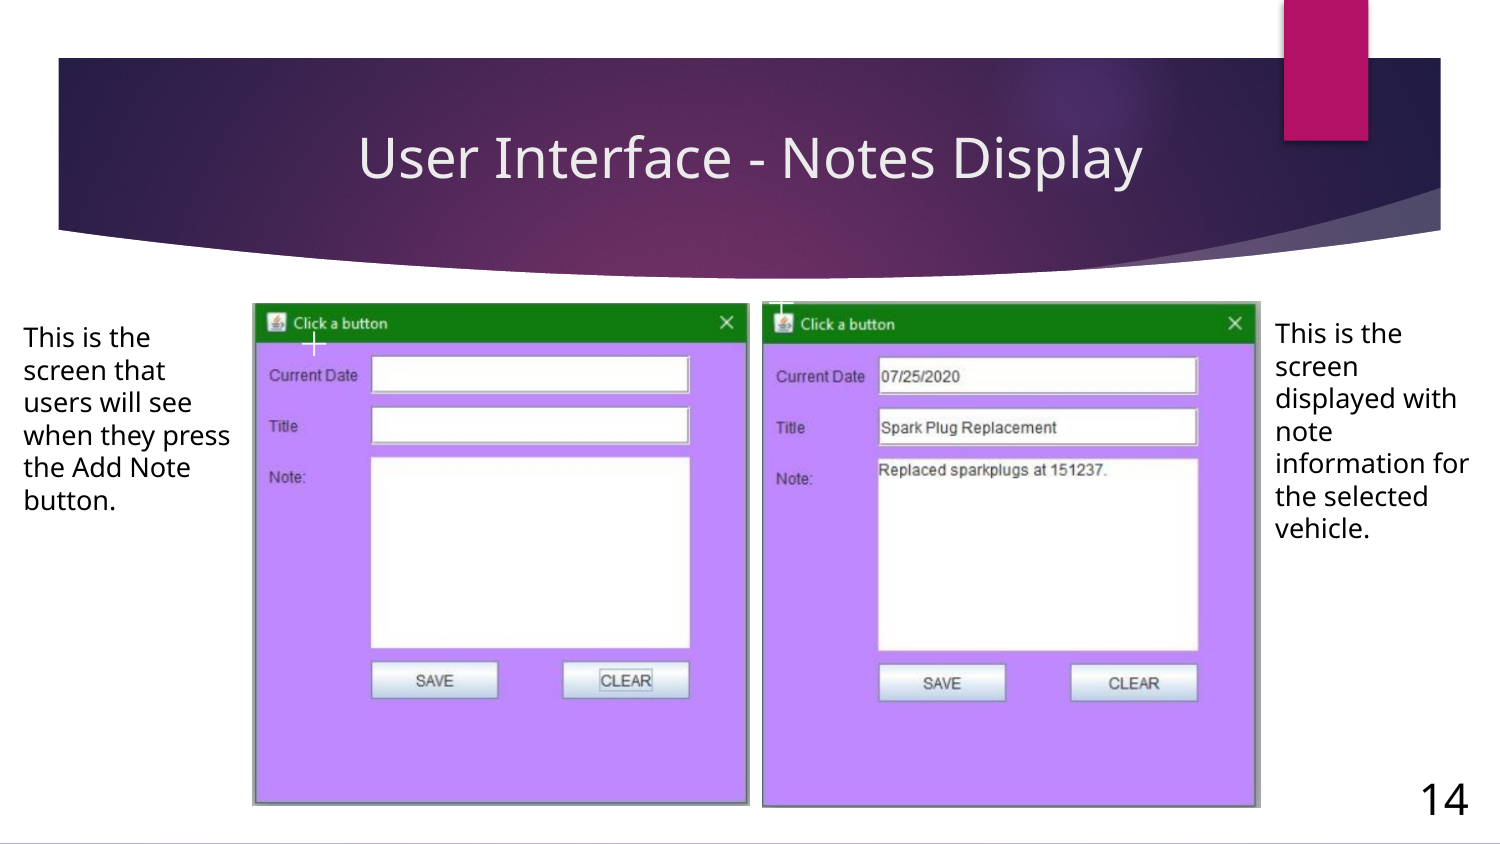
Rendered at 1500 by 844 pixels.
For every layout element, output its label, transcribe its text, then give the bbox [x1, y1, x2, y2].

picture [762, 301, 1261, 808]
picture [252, 303, 751, 807]
text_box This is the screen displayed with note information for the selected vehicle. [1261, 301, 1498, 735]
picture [59, 210, 1366, 278]
text_box This is the screen that users will see when they press the Add Note button. [8, 305, 246, 739]
picture [59, 58, 1284, 107]
slide_number 19 [1147, 238, 1295, 265]
slide_number 14 [1394, 769, 1484, 834]
picture [1369, 58, 1440, 107]
title User Interface - Notes Display [51, 107, 1449, 210]
